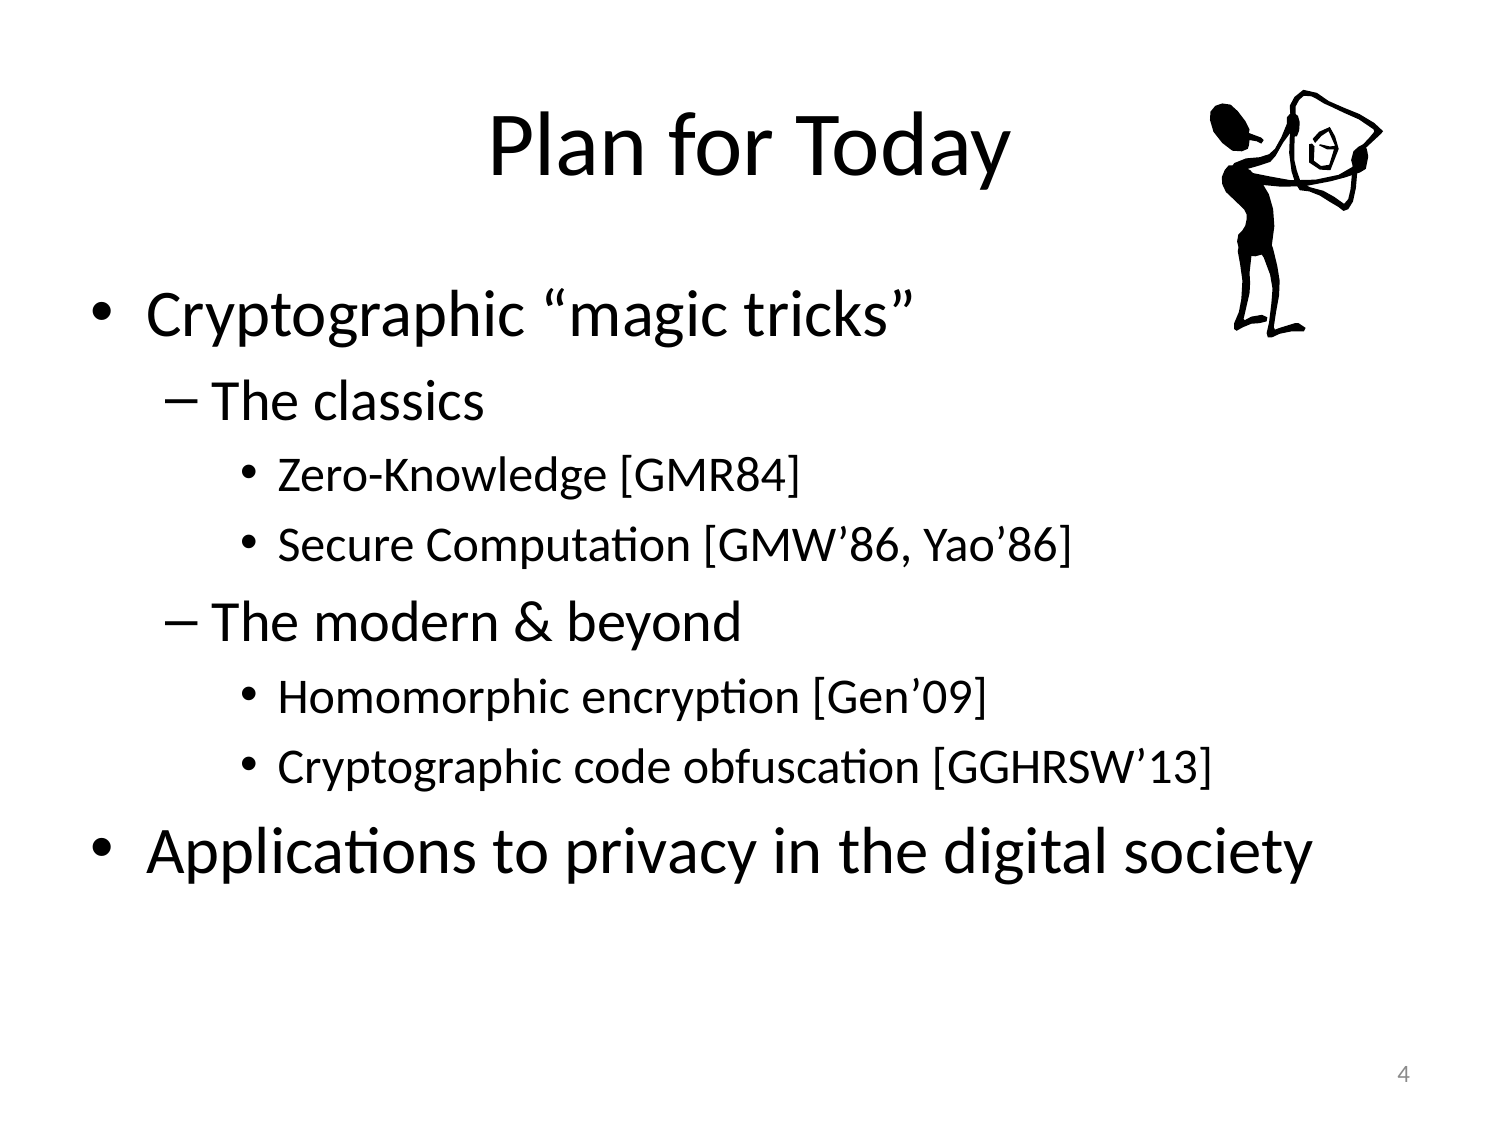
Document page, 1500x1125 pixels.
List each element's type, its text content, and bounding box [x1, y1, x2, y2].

list Cryptographic “magic tricks” The classics Zero-Knowledge [GMR84] Secure Computation [GMW’86, Yao’86] The modern & beyond Homomorphic encryption [Gen’09] Cryptographic code obfuscation [GGHRSW’13] Applications to privacy in the digital society [75, 262, 1425, 1005]
picture [1209, 89, 1384, 338]
title Plan for Today [75, 45, 1425, 233]
slide_number 4 [1074, 1042, 1425, 1103]
